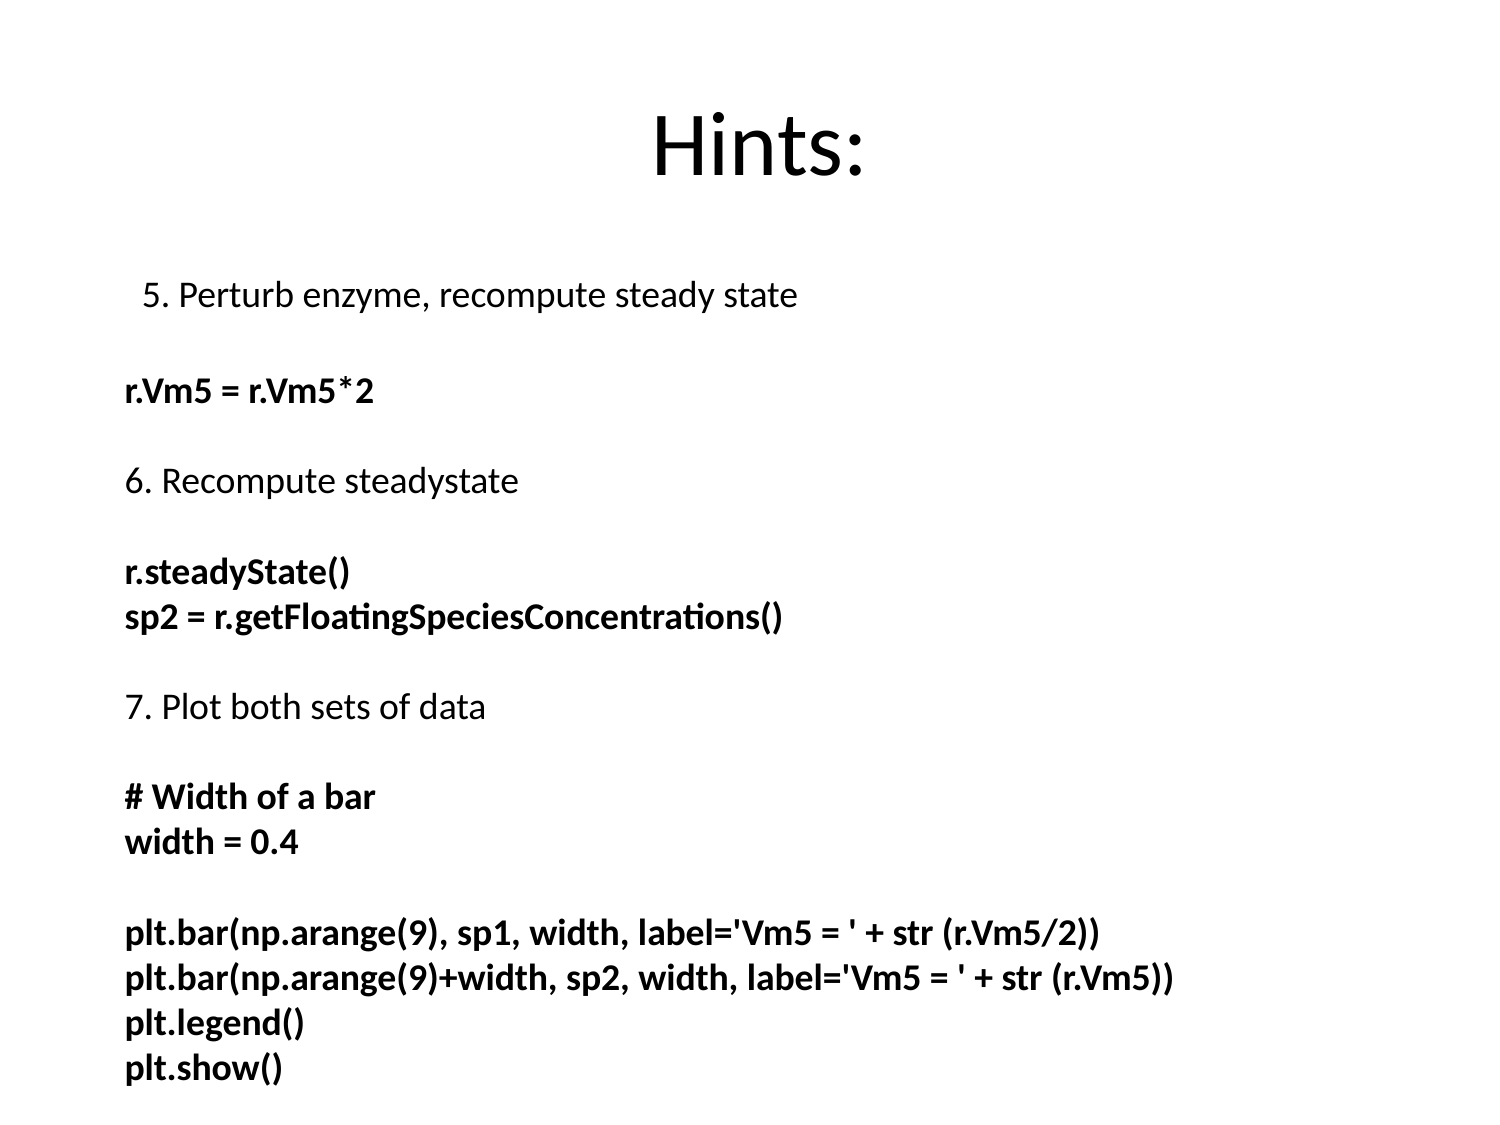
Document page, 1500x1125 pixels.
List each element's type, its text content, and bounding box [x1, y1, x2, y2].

list 5. Perturb enzyme, recompute steady state r.Vm5 = r.Vm5*2 6. Recompute steadystate r.steadyState() sp2 = r.getFloatingSpeciesConcentrations() 7. Plot both sets of data # Width of a bar width = 0.4 plt.bar(np.arange(9), sp1, width, label='Vm5 = ' + str (r.Vm5/2)) plt.bar(np.arange(9)+width, sp2, width, label='Vm5 = ' + str (r.Vm5)) plt.legend() plt.show() [57, 262, 1483, 1109]
title Hints: [75, 45, 1425, 233]
